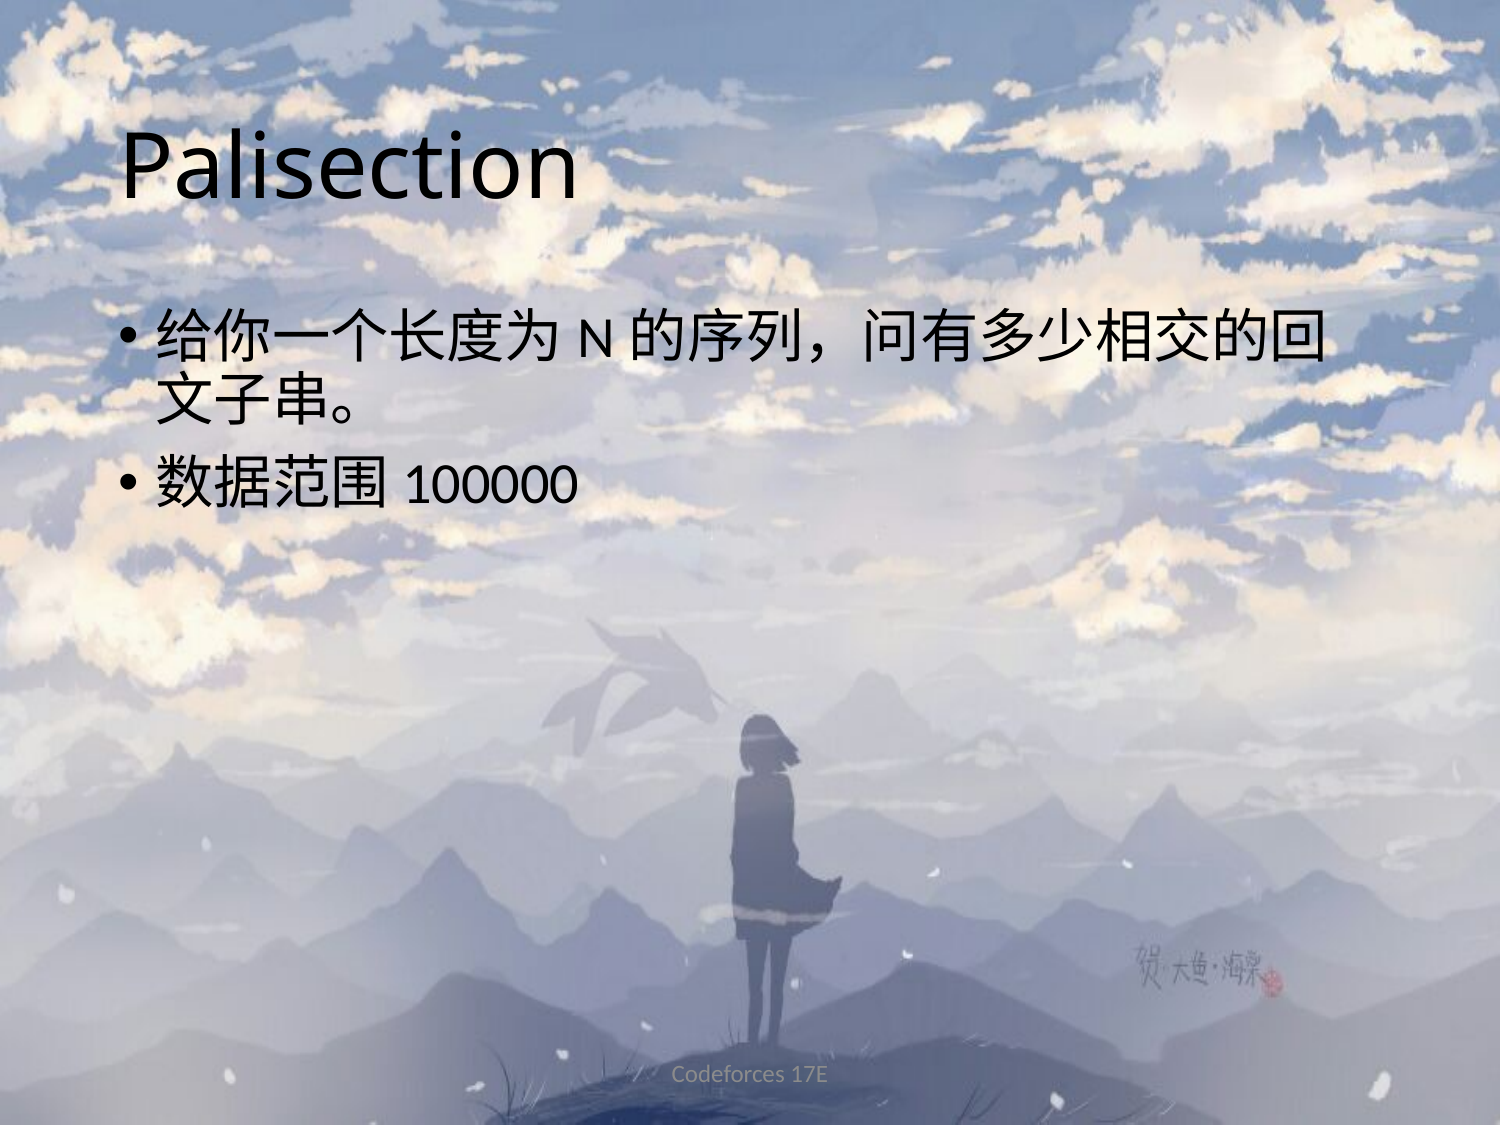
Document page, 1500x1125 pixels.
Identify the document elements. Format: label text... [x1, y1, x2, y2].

list 给你一个长度为N的序列，问有多少相交的回文子串。 数据范围100000 [103, 299, 1397, 1014]
title Palisection [103, 59, 1397, 278]
footer Codeforces 17E [496, 1042, 1004, 1103]
picture [0, 0, 1500, 1125]
